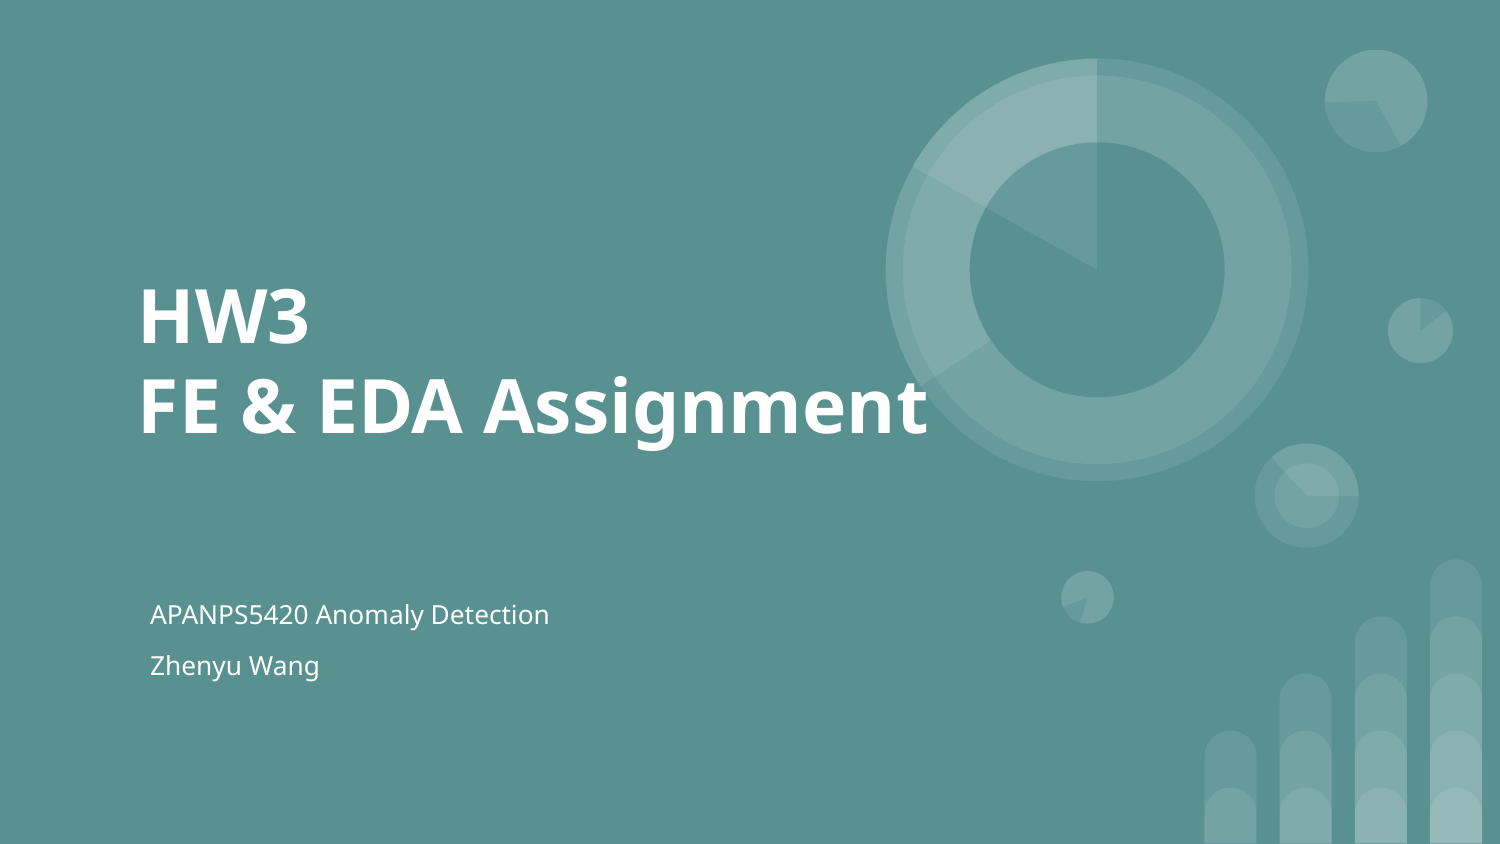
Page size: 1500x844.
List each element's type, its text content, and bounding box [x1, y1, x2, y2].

subtitle APANPS5420 Anomaly Detection Zhenyu Wang [135, 589, 834, 704]
title HW3 FE & EDA Assignment [122, 205, 963, 513]
